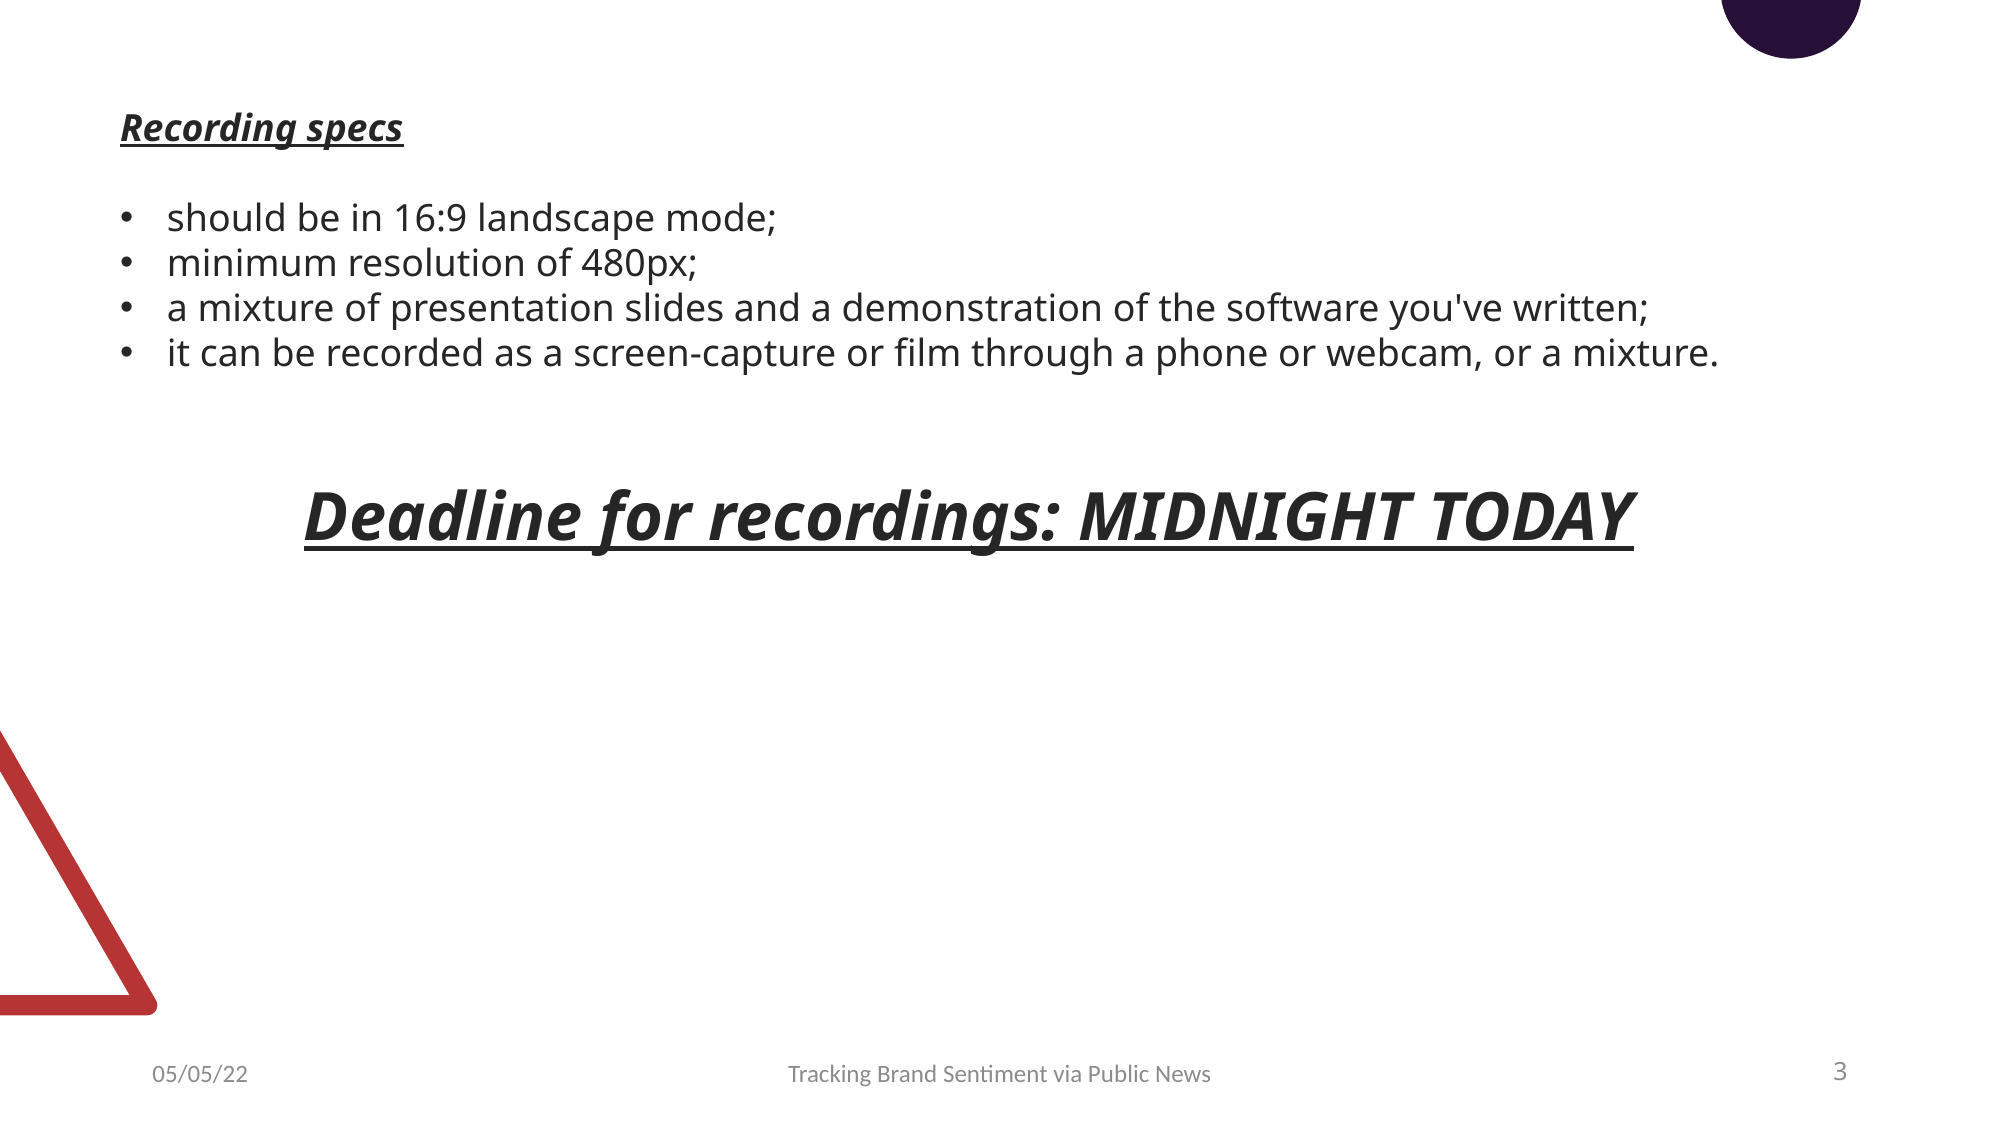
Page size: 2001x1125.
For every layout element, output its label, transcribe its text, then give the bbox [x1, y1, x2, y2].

text_box Deadline for recordings: MIDNIGHT TODAY [75, 466, 1863, 562]
slide_number 3 [1412, 1042, 1863, 1103]
text_box Recording specs should be in 16:9 landscape mode; minimum resolution of 480px; a mixture of presentation slides and a demonstration of the software you've written; it can be recorded as a screen-capture or film through a phone or webcam, or a mixture. [105, 96, 1893, 382]
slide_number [137, 1042, 588, 1103]
footer Tracking Brand Sentiment via Public News [662, 1042, 1338, 1103]
